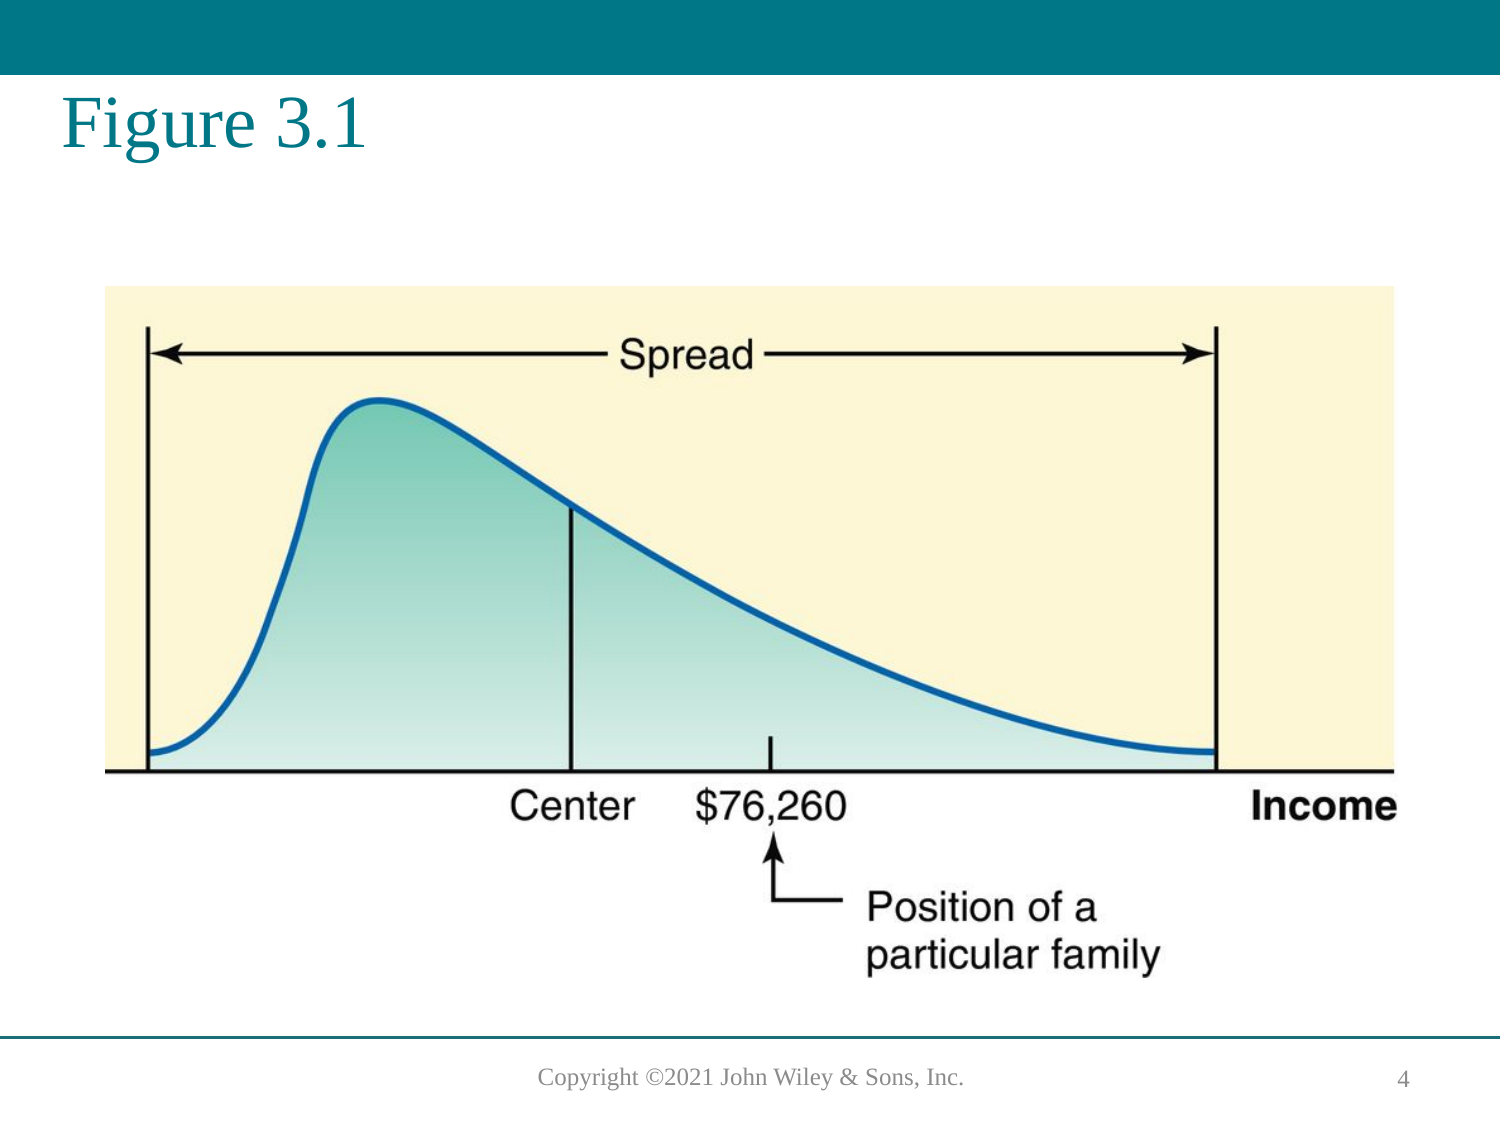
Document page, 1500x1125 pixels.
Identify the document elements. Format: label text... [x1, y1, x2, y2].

title Figure 3.1 [46, 75, 1447, 263]
picture [105, 286, 1398, 978]
